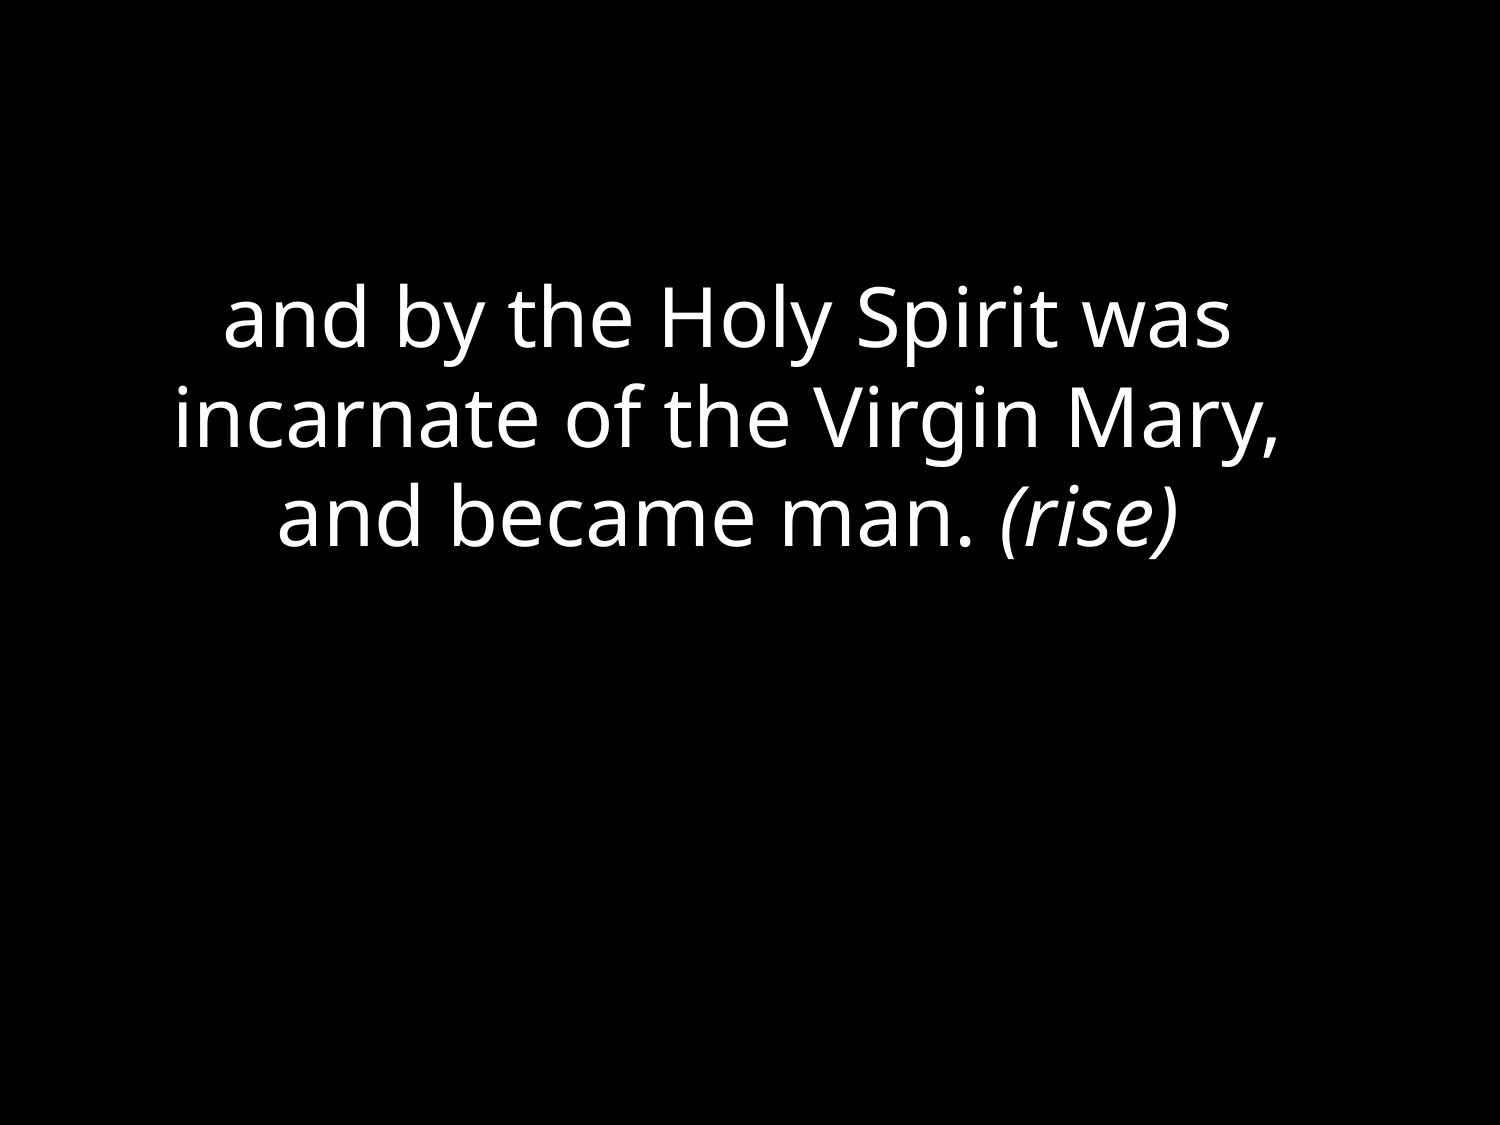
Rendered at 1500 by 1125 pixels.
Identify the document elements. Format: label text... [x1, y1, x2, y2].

title and by the Holy Spirit was incarnate of the Virgin Mary, and became man. (rise) [52, 113, 1404, 715]
